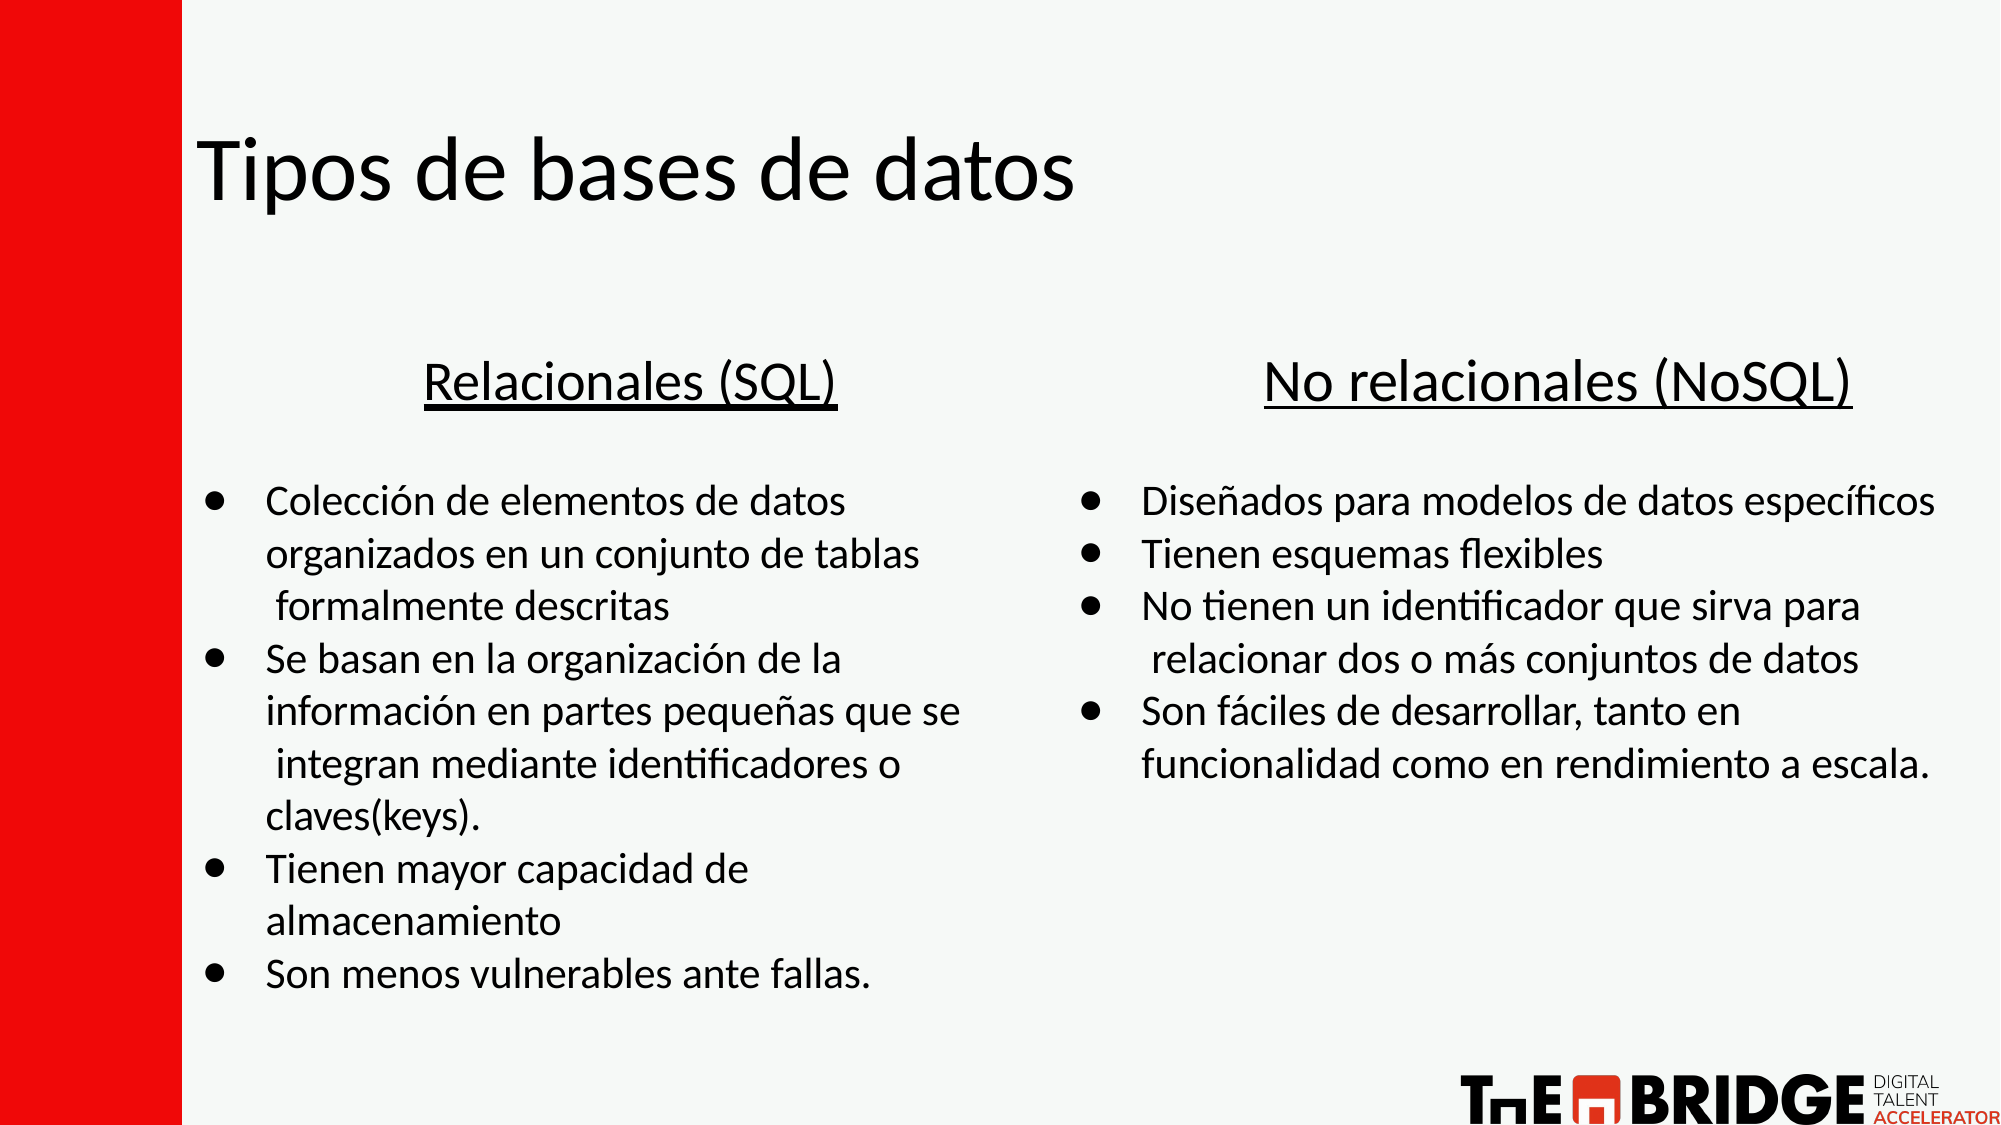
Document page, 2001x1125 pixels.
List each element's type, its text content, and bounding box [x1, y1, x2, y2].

title Tipos de bases de datos [193, 106, 1081, 297]
text_box No relacionales (NoSQL) Diseñados para modelos de datos específicos Tienen esquemas flexibles No tienen un identificador que sirva para relacionar dos o más conjuntos de datos Son fáciles de desarrollar, tanto en funcionalidad como en rendimiento a escala. [1075, 339, 1944, 787]
picture [1460, 1074, 2000, 1125]
list Relacionales (SQL) Colección de elementos de datos organizados en un conjunto de tablas formalmente descritas Se basan en la organización de la información en partes pequeñas que se integran mediante identificadores o claves(keys). Tienen mayor capacidad de almacenamiento Son menos vulnerables ante fallas. [199, 341, 1062, 998]
